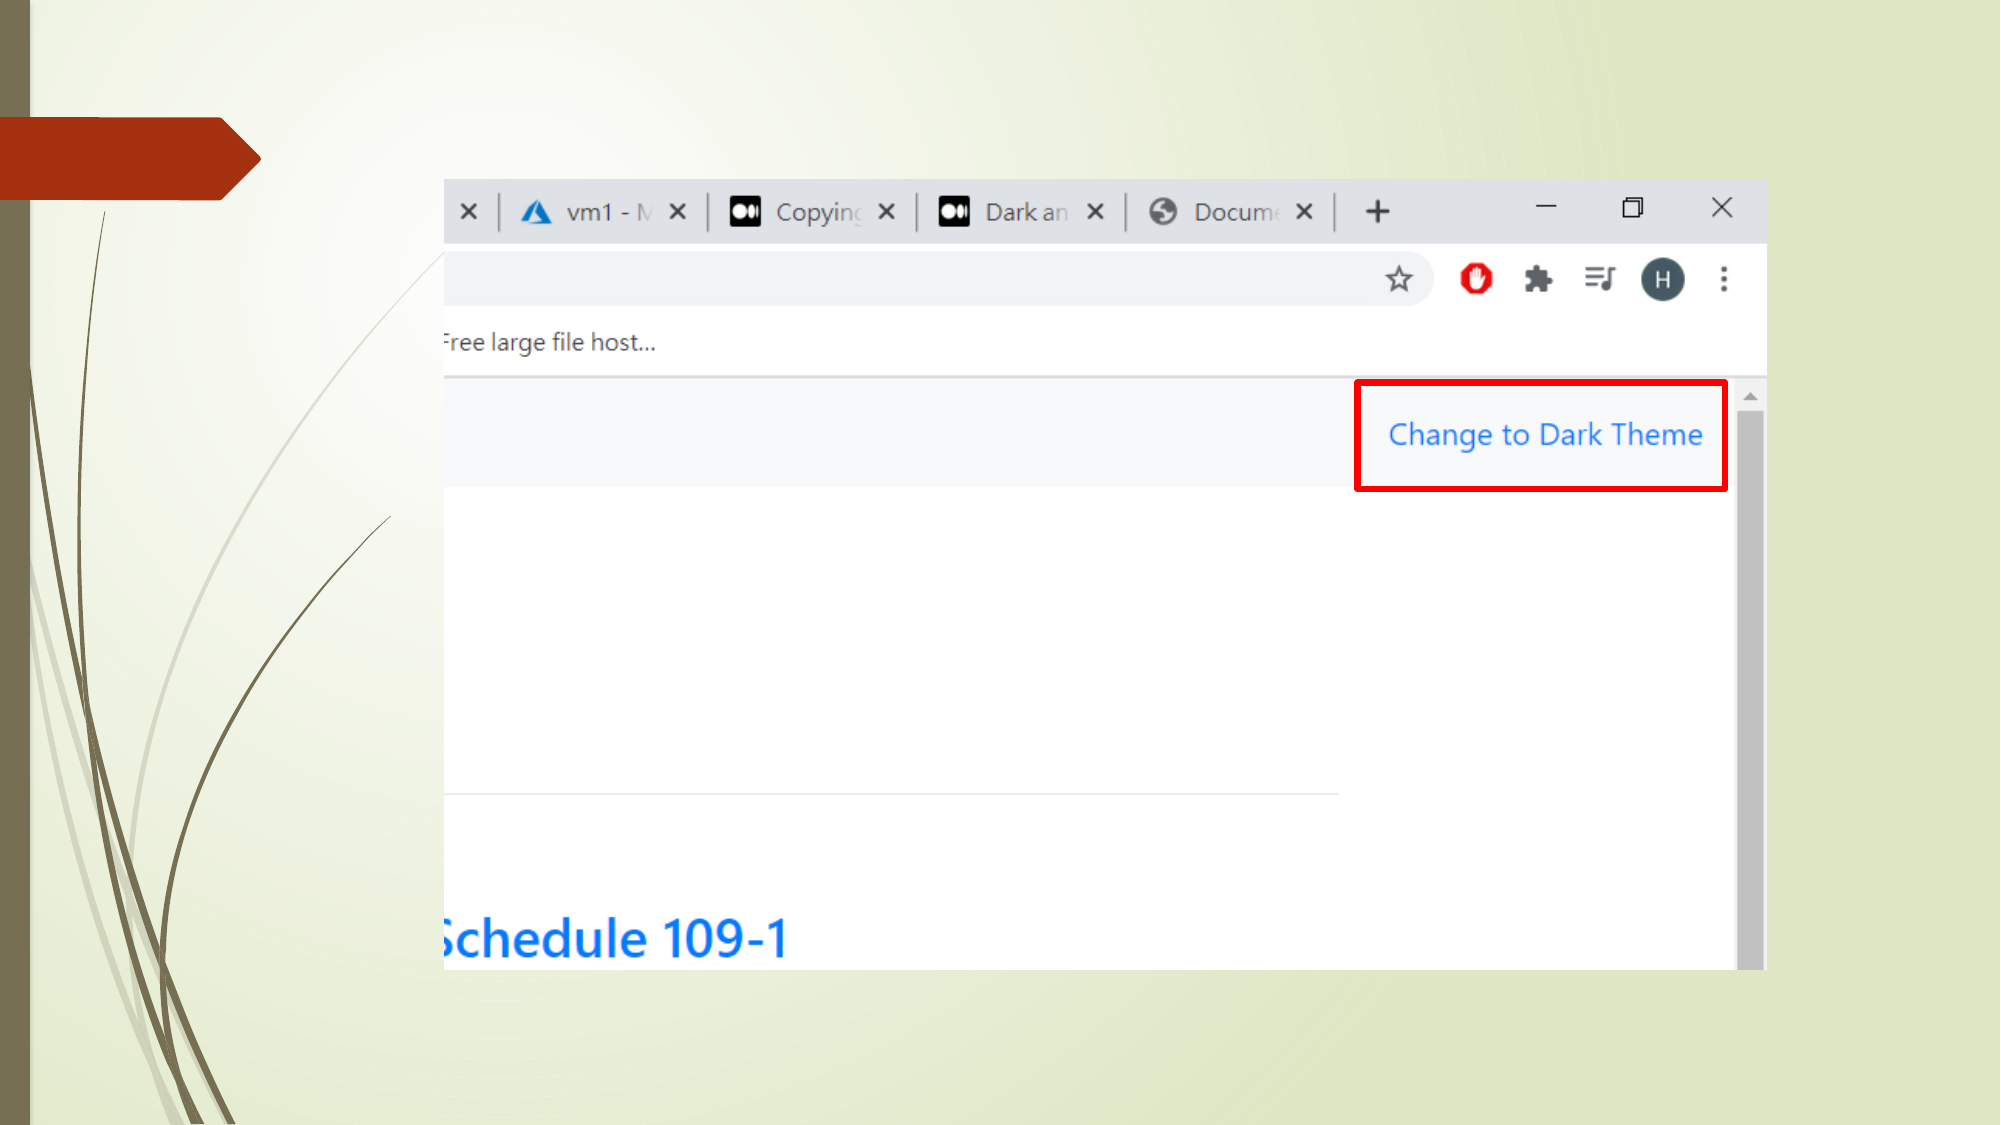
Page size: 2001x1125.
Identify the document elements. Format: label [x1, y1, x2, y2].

text_box [443, 178, 1767, 970]
